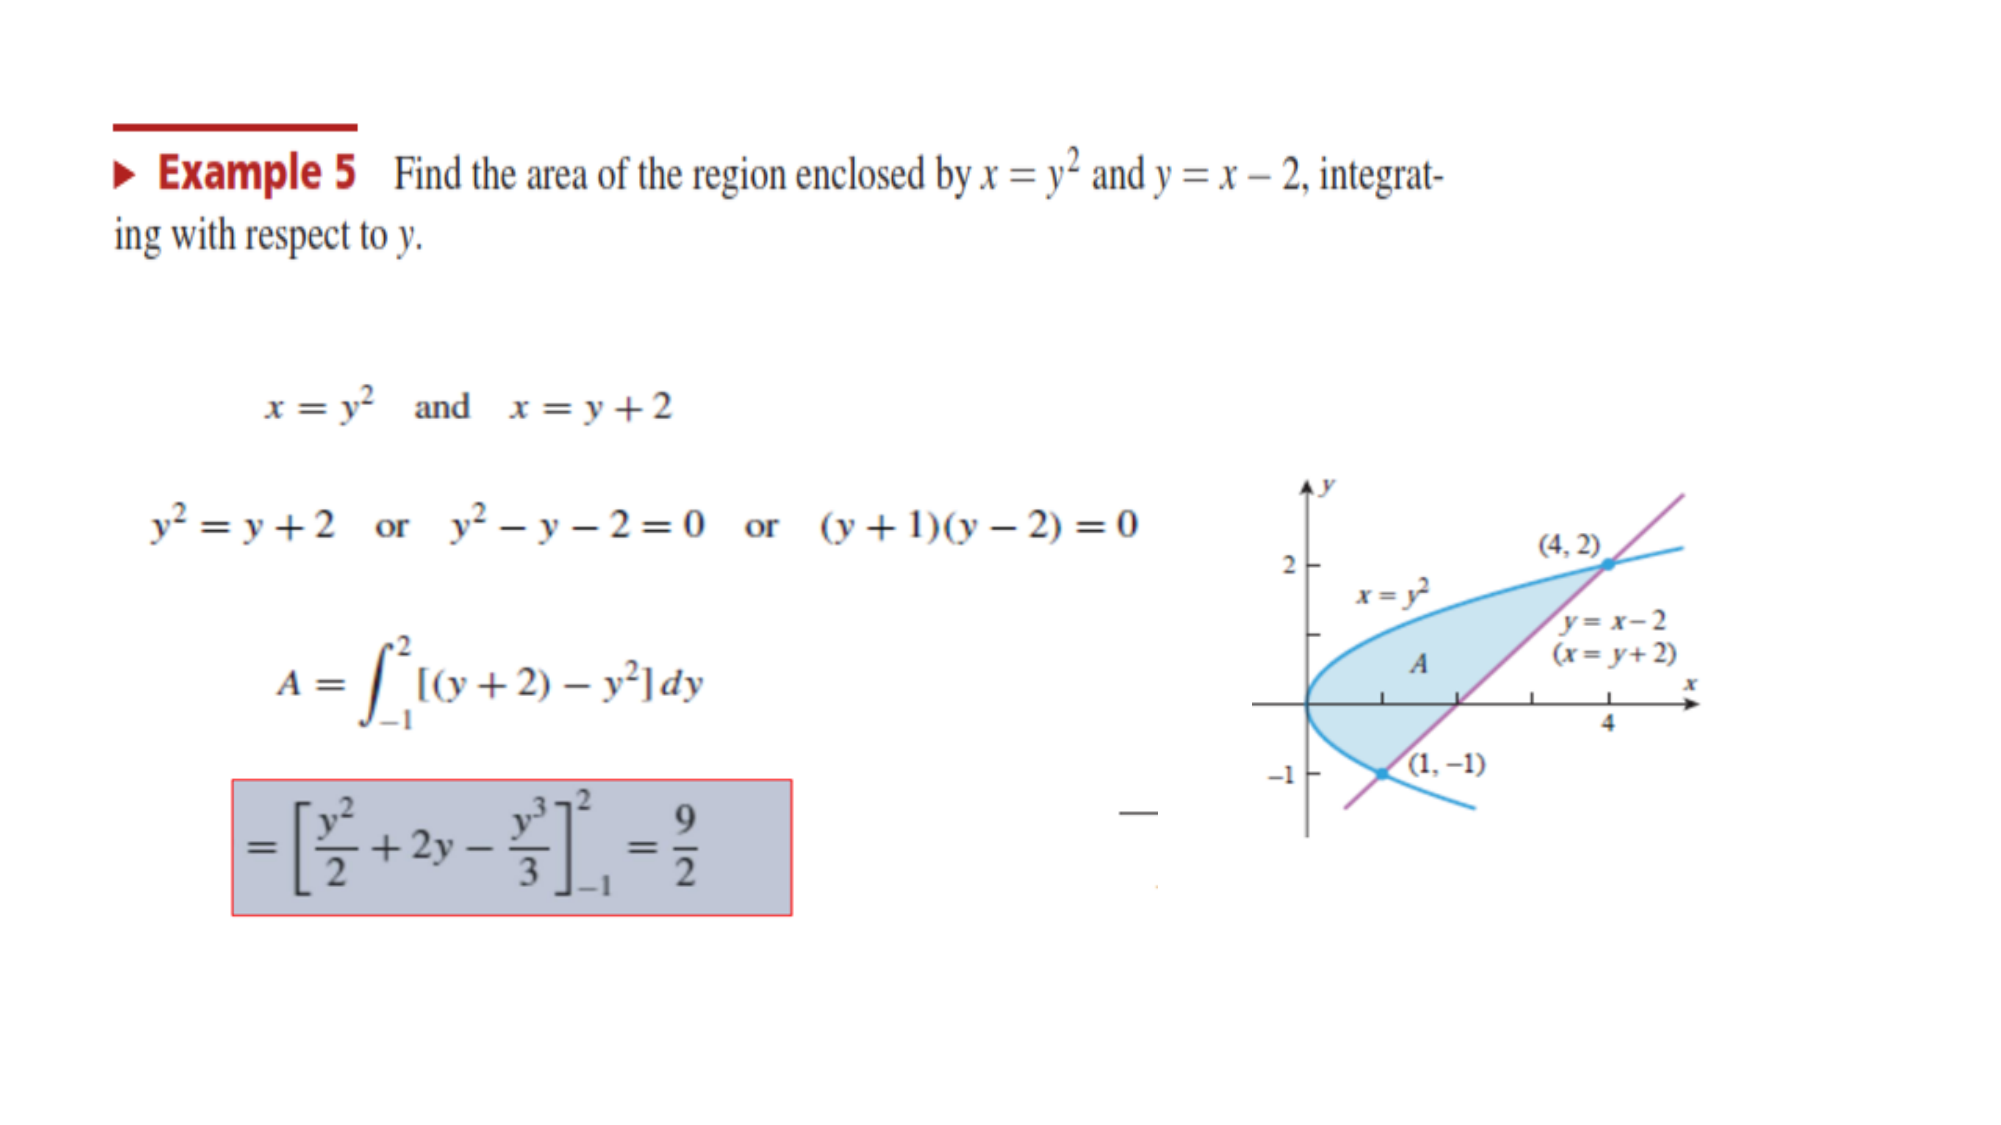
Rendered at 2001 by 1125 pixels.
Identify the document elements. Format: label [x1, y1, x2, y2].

picture [70, 336, 1158, 1020]
picture [93, 82, 1539, 300]
picture [1252, 438, 1760, 886]
